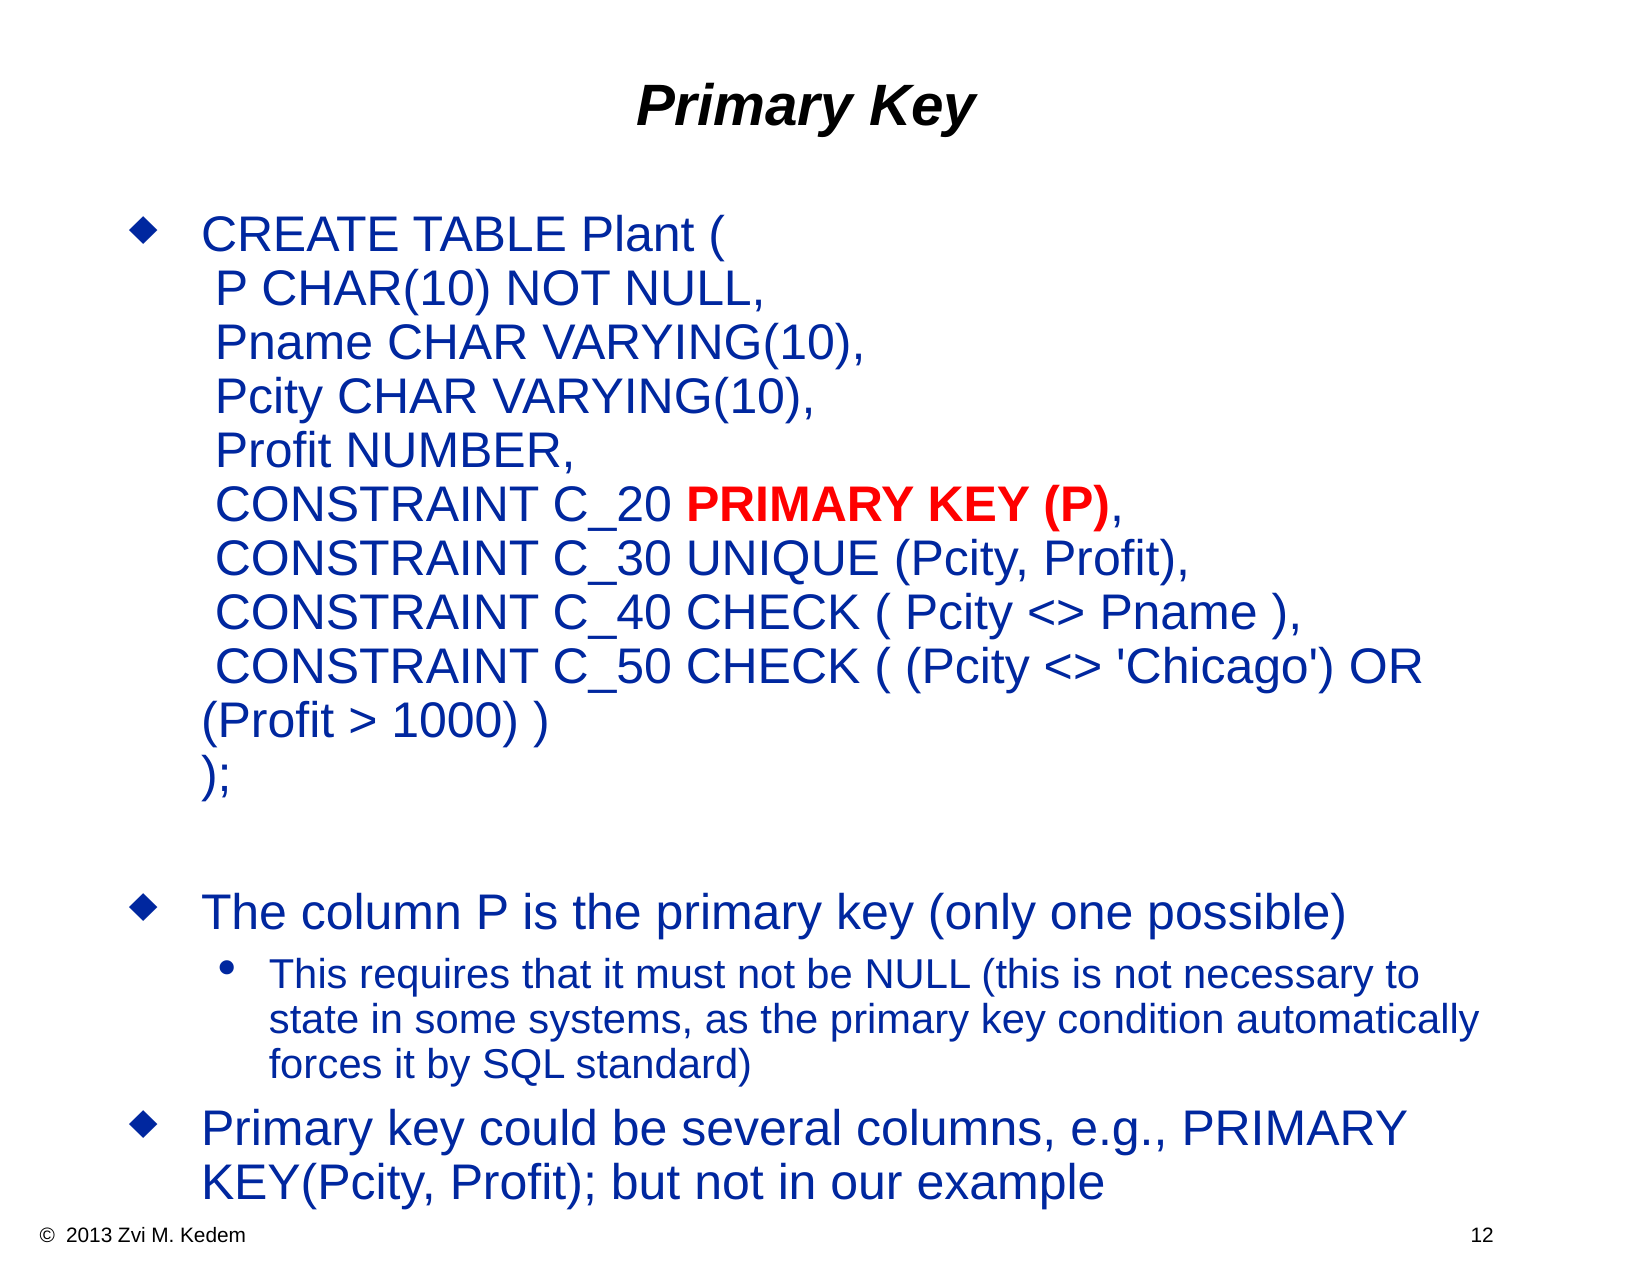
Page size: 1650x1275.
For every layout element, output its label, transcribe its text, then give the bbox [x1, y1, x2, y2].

list CREATE TABLE Plant ( P CHAR(10) NOT NULL, Pname CHAR VARYING(10), Pcity CHAR VARYING(10), Profit NUMBER, CONSTRAINT C_20 PRIMARY KEY (P), CONSTRAINT C_30 UNIQUE (Pcity, Profit), CONSTRAINT C_40 CHECK ( Pcity <> Pname ), CONSTRAINT C_50 CHECK ( (Pcity <> 'Chicago') OR (Profit > 1000) ) ); The column P is the primary key (only one possible) This requires that it must not be NULL (this is not necessary to state in some systems, as the primary key condition automatically forces it by SQL standard) Primary key could be several columns, e.g., PRIMARY KEY(Pcity, Profit); but not in our example [111, 199, 1513, 1201]
title Primary Key [111, 36, 1501, 176]
